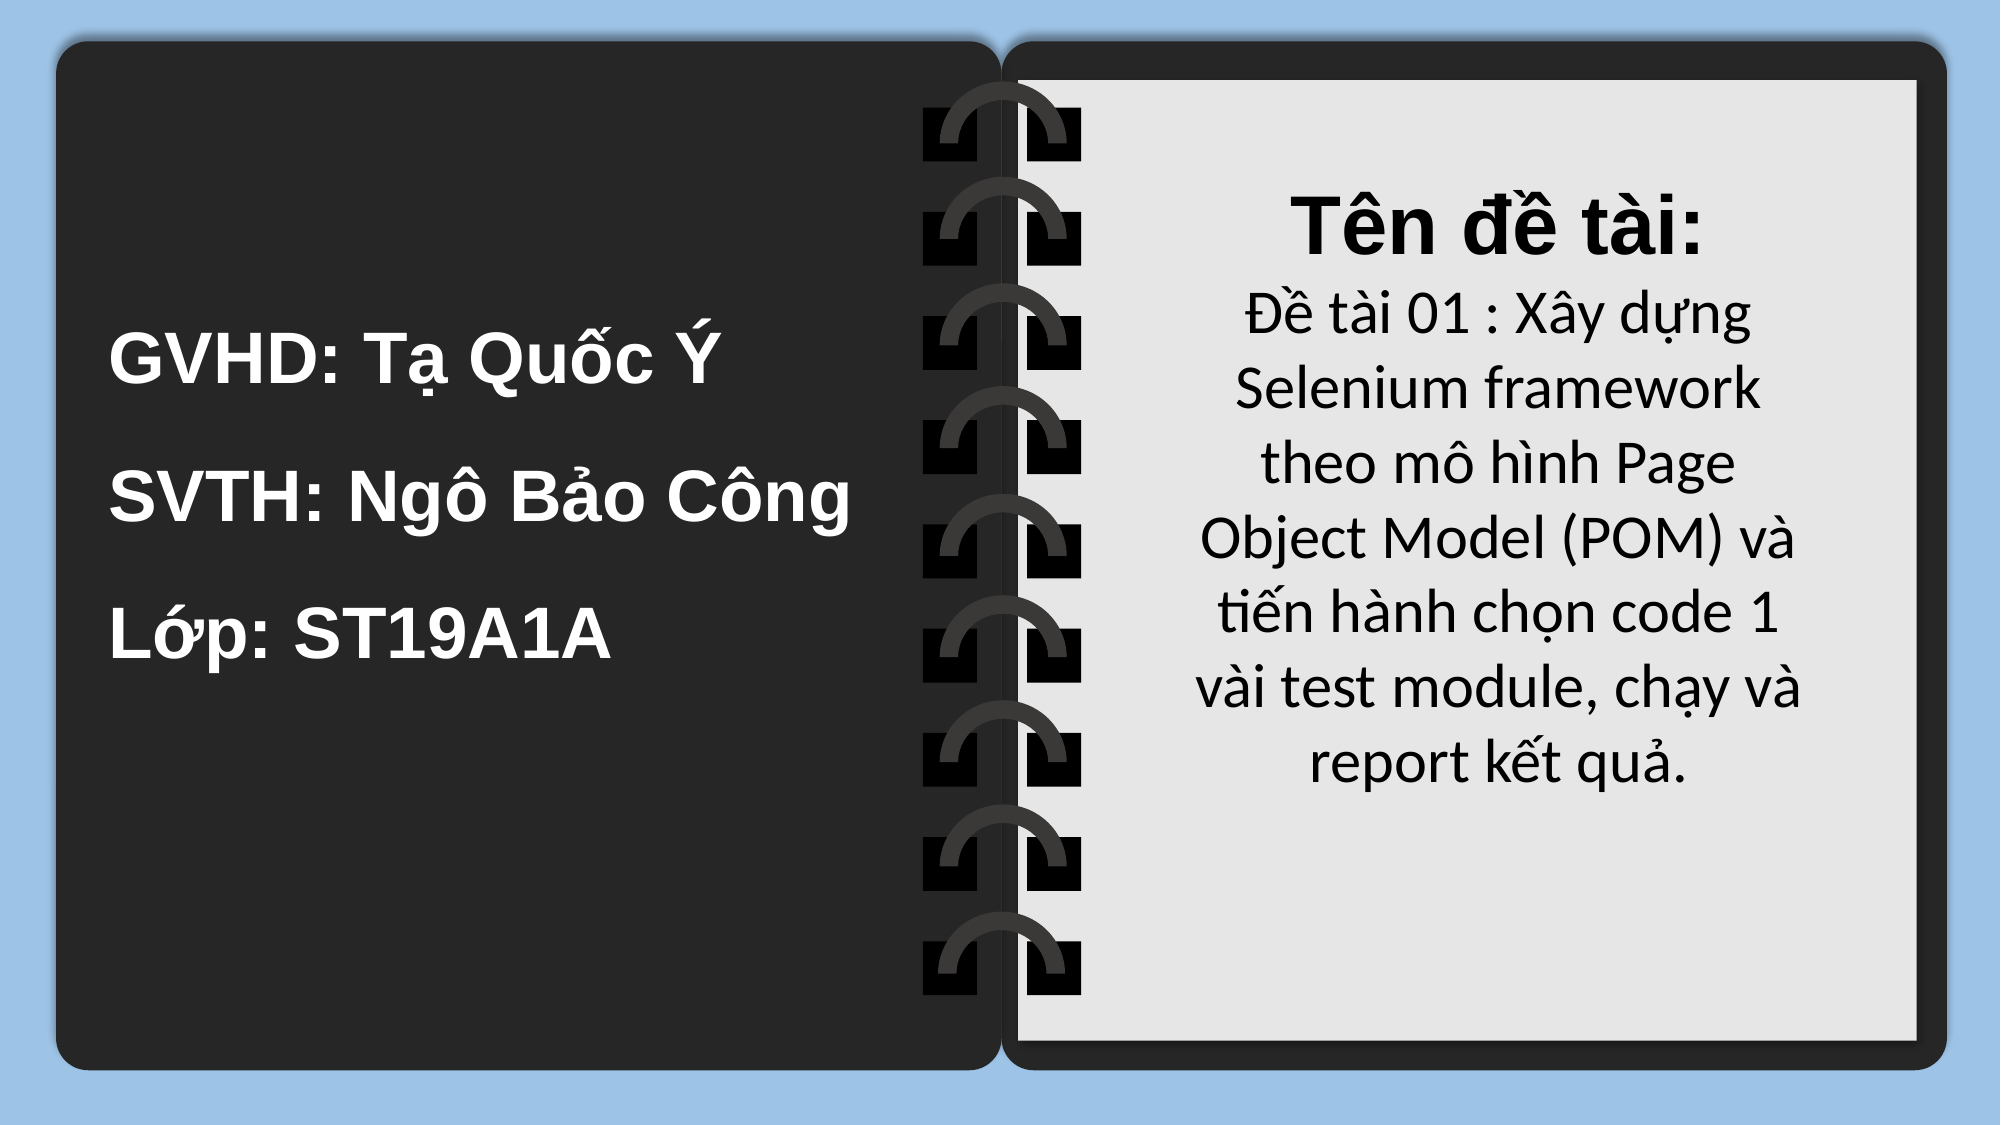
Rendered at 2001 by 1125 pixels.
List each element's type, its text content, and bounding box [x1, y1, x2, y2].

text_box [934, 523, 978, 579]
text_box [1026, 836, 1082, 892]
text_box [55, 40, 1003, 1072]
text_box [938, 80, 1068, 145]
text_box [938, 594, 1068, 659]
text_box [1026, 523, 1082, 579]
text_box [922, 836, 978, 892]
text_box [938, 175, 1068, 240]
text_box [1026, 211, 1082, 267]
text_box [1026, 419, 1082, 475]
text_box [938, 699, 1068, 764]
text_box [938, 803, 1068, 868]
text_box [1026, 107, 1082, 162]
text_box [938, 282, 1068, 347]
text_box [1026, 940, 1082, 996]
text_box [922, 628, 978, 684]
text_box [922, 732, 978, 788]
text_box [922, 940, 978, 996]
text_box [1002, 40, 1948, 1072]
text_box [1026, 732, 1082, 788]
text_box [922, 211, 978, 267]
text_box [938, 492, 1068, 557]
text_box [938, 385, 1068, 450]
text_box [1026, 315, 1082, 371]
text_box [1026, 628, 1082, 684]
text_box GVHD: Tạ Quốc Ý SVTH: Ngô Bảo Công Lớp: ST19A1A [93, 303, 934, 681]
text_box [934, 419, 978, 475]
text_box [934, 315, 978, 371]
text_box [922, 107, 978, 162]
text_box [1017, 79, 1918, 1042]
text_box Tên đề tài: Đề tài 01 : Xây dựng Selenium framework theo mô hình Page Object Model (POM) và tiến hành chọn code 1 vài test module, chạy và report kết quả. [1171, 163, 1826, 803]
text_box [936, 910, 1067, 975]
